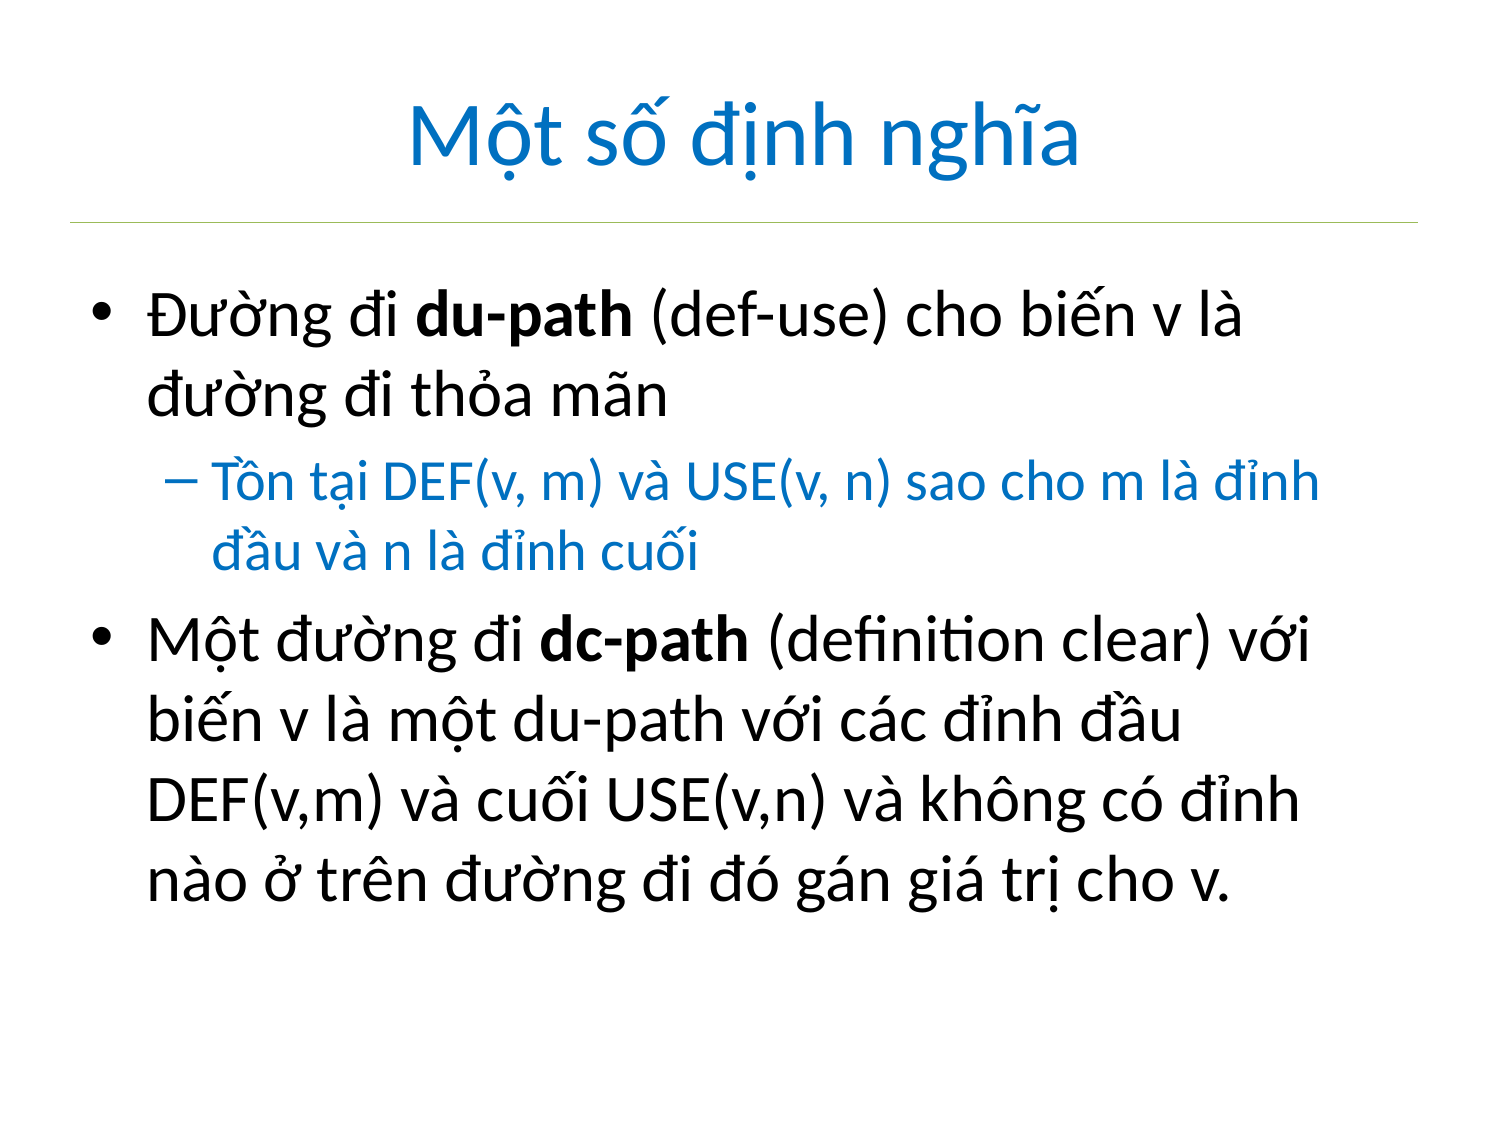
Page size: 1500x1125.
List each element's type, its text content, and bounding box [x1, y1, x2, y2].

list Đường đi du-path (def-use) cho biến v là đường đi thỏa mãn Tồn tại DEF(v, m) và USE(v, n) sao cho m là đỉnh đầu và n là đỉnh cuối Một đường đi dc-path (definition clear) với biến v là một du-path với các đỉnh đầu DEF(v,m) và cuối USE(v,n) và không có đỉnh nào ở trên đường đi đó gán giá trị cho v. [75, 262, 1425, 1005]
title Một số định nghĩa [70, 35, 1421, 223]
